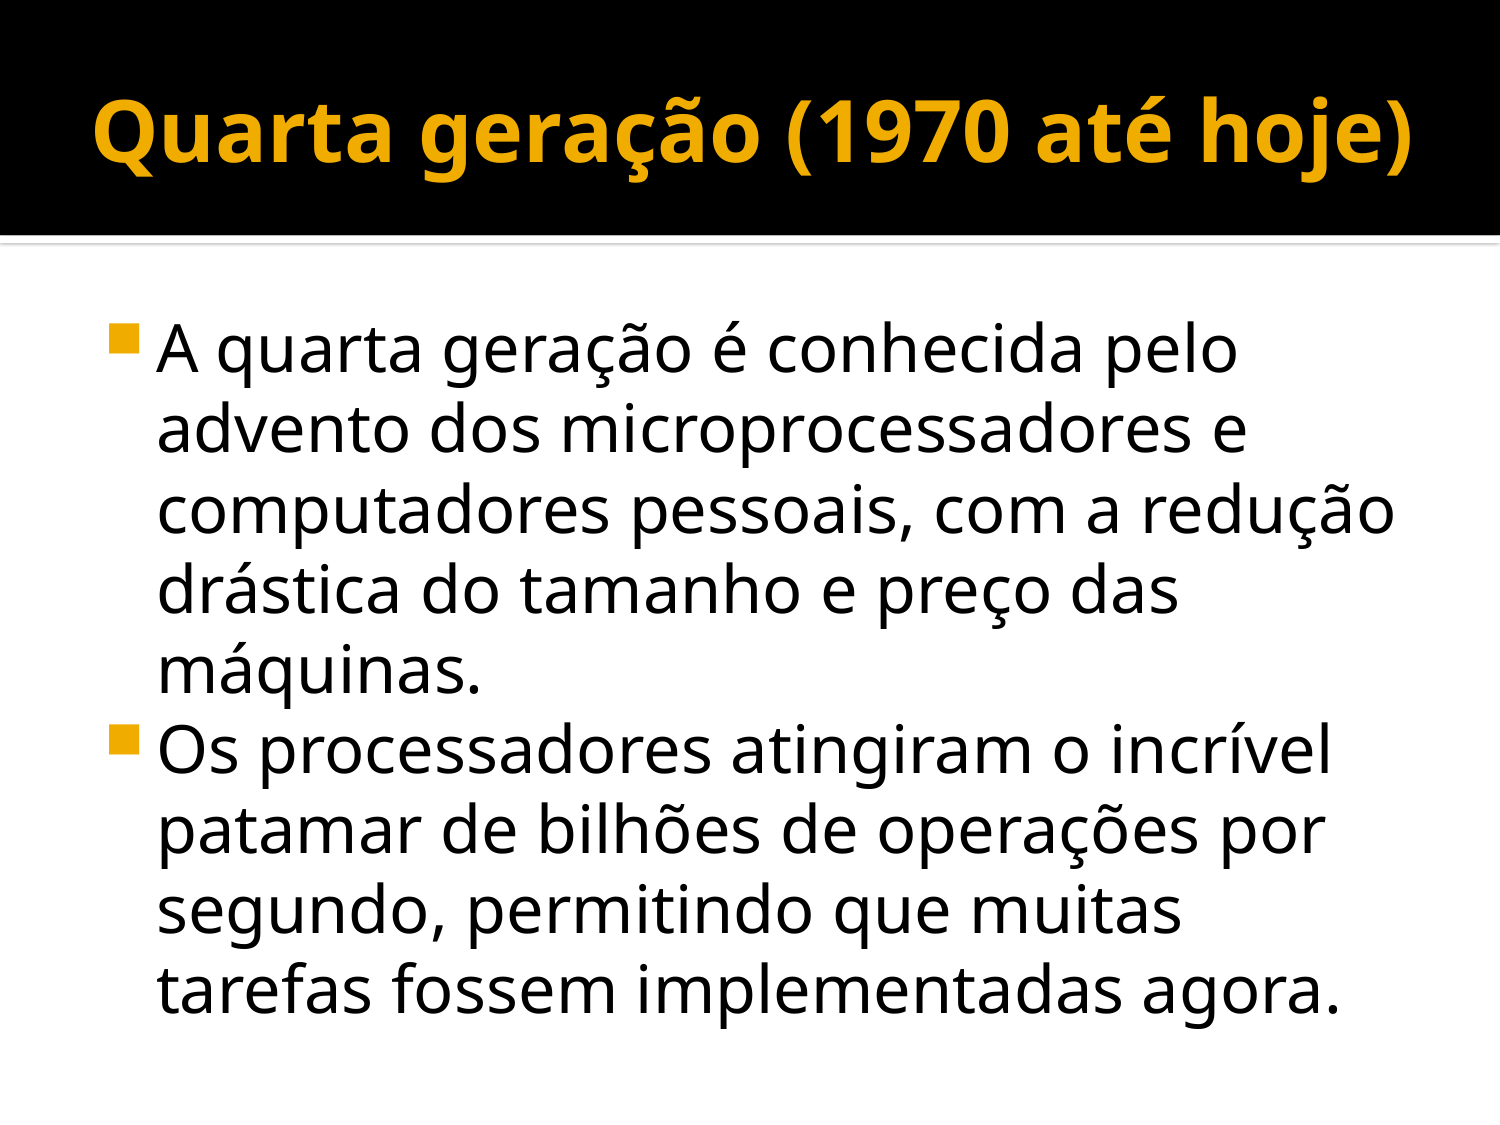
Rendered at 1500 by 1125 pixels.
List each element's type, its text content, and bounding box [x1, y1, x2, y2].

list A quarta geração é conhecida pelo advento dos microprocessadores e computadores pessoais, com a redução drástica do tamanho e preço das máquinas. Os processadores atingiram o incrível patamar de bilhões de operações por segundo, permitindo que muitas tarefas fossem implementadas agora. [75, 291, 1425, 1050]
title Quarta geração (1970 até hoje) [75, 25, 1425, 231]
